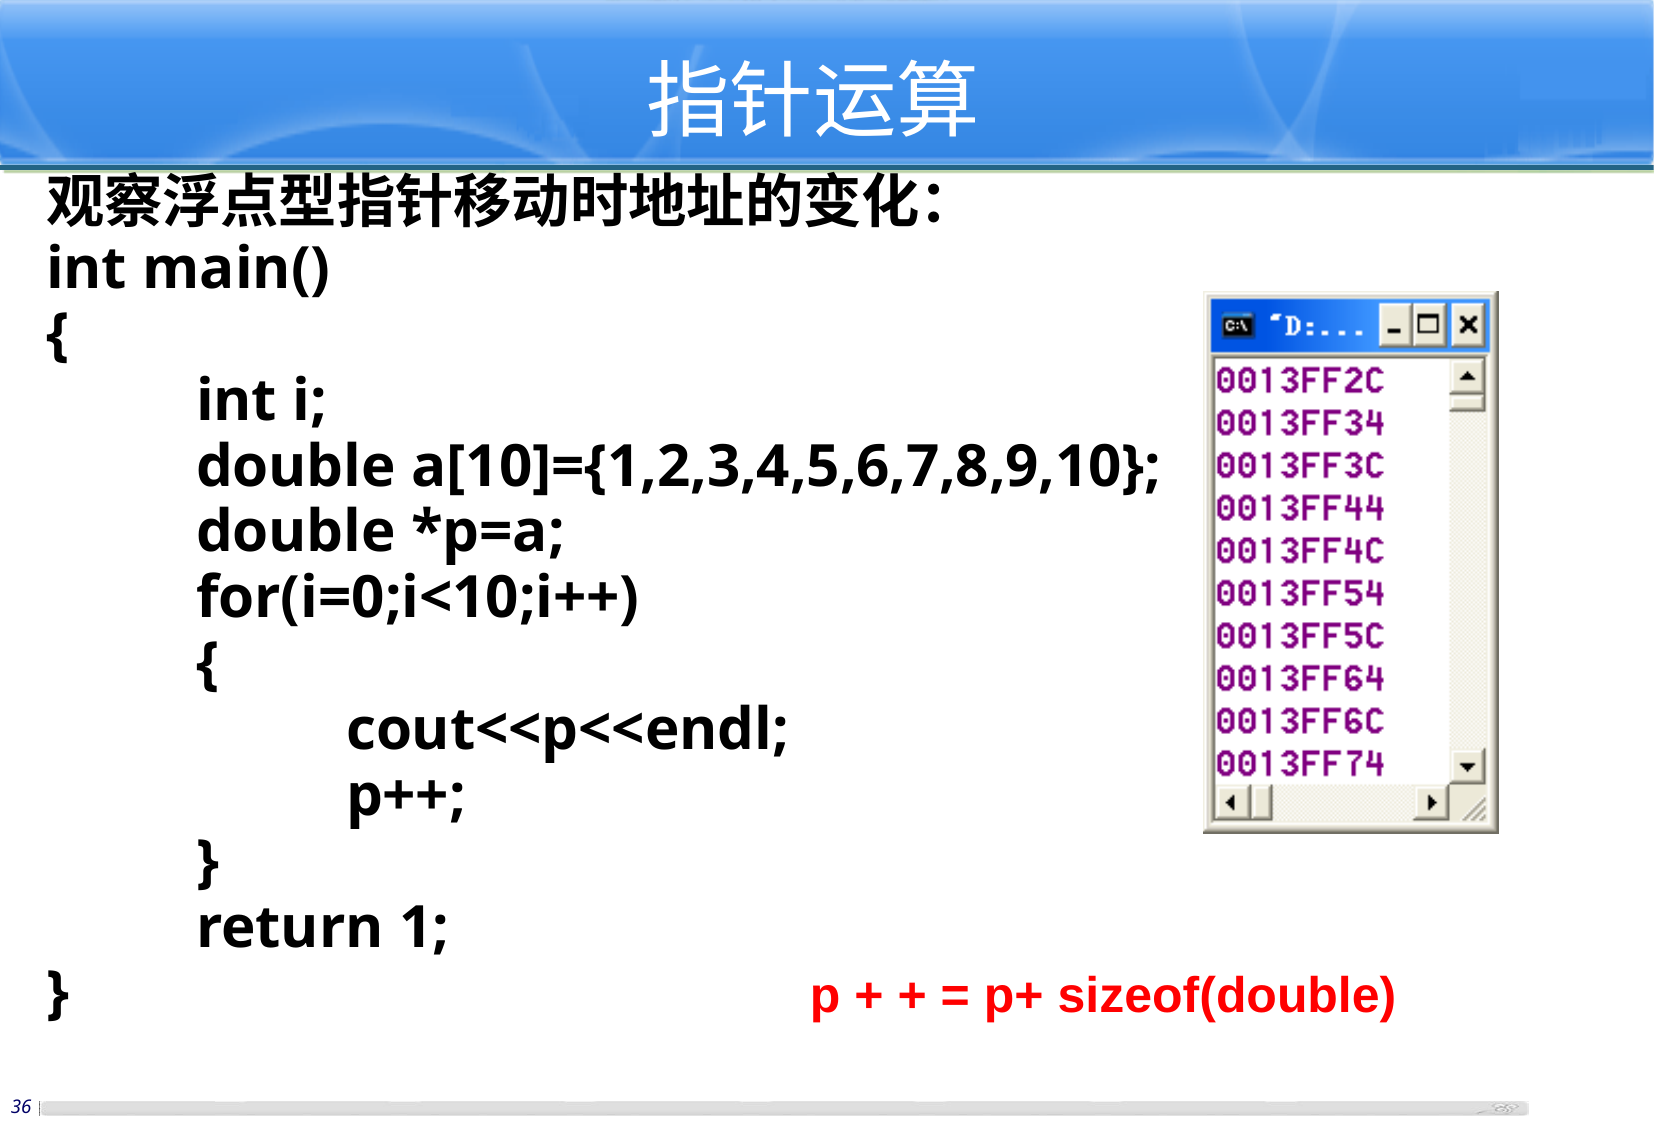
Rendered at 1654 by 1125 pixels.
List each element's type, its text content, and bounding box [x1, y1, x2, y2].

text_box 指针运算 [68, 12, 1558, 200]
list 观察浮点型指针移动时地址的变化： int main() { int i; double a[10]={1,2,3,4,5,6,7,8,9,10}; double *p=a; for(i=0;i<10;i++) { cout<<p<<endl; p++; } return 1; } p + + = p+ sizeof(double) [31, 172, 1520, 1083]
picture [1203, 291, 1499, 834]
picture [0, 0, 1654, 165]
picture [39, 1101, 1529, 1116]
